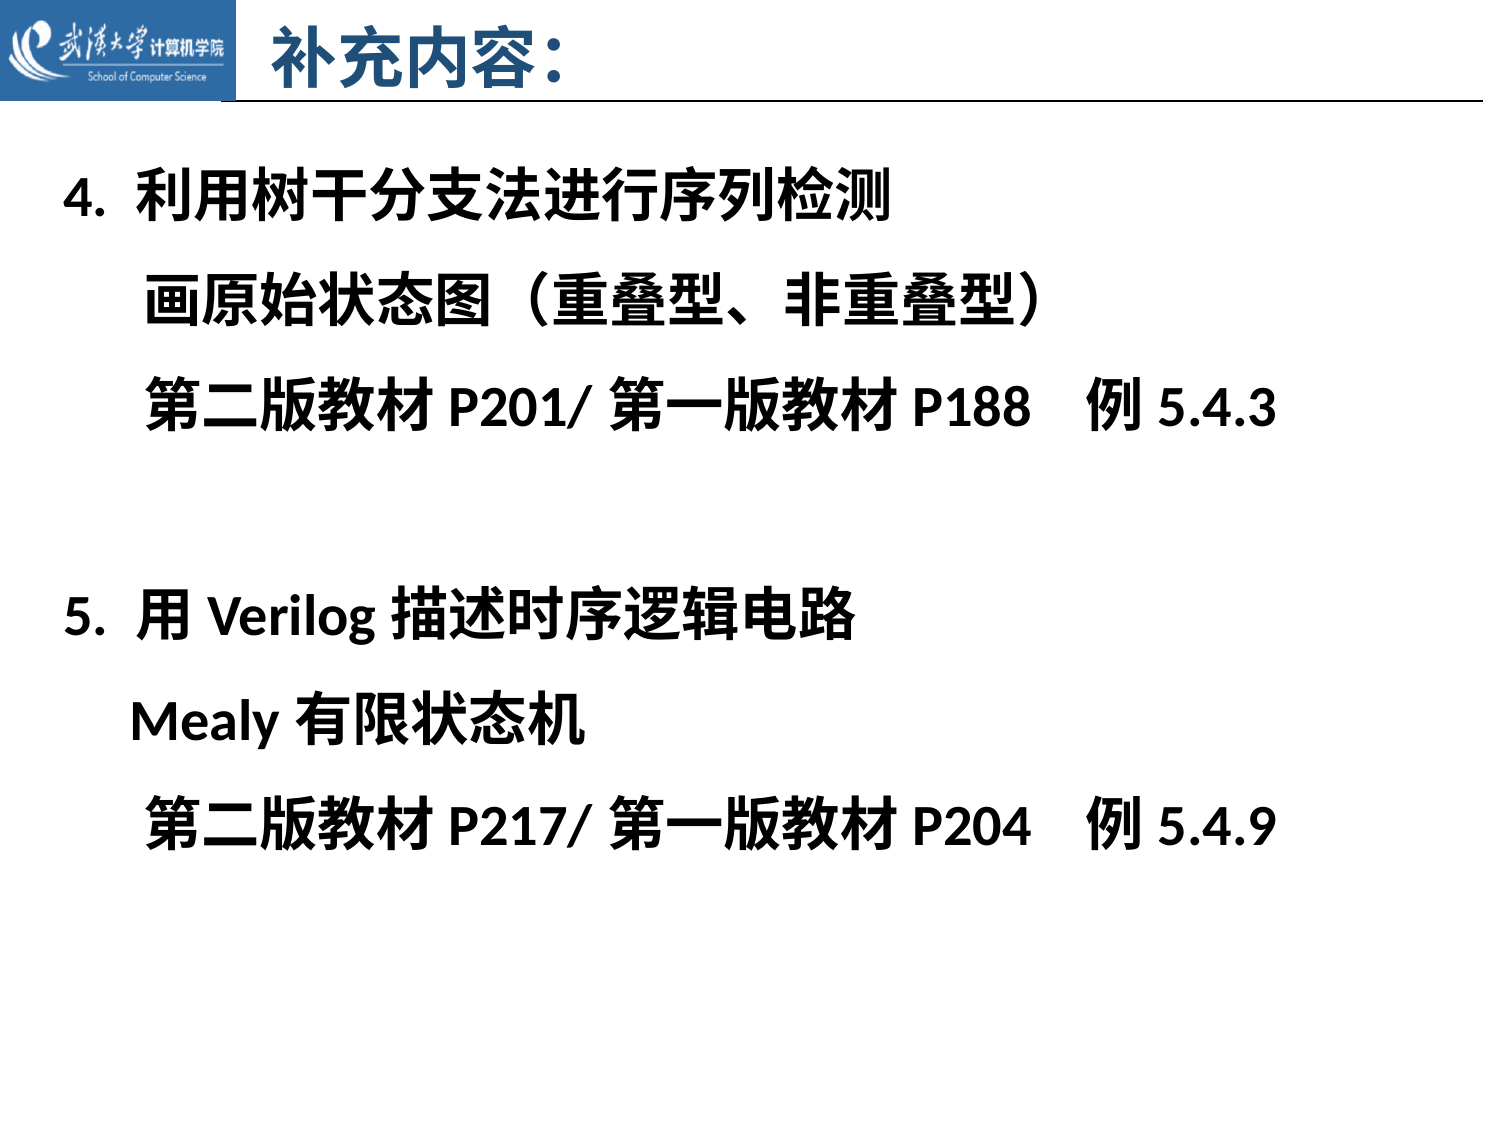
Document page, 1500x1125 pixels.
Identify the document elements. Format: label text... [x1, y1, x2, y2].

picture [0, 0, 236, 101]
text_box 补充内容： [255, 8, 1270, 100]
text_box 4. 利用树干分支法进行序列检测 画原始状态图（重叠型、非重叠型） 第二版教材P201/第一版教材P188 例5.4.3 5. 用Verilog描述时序逻辑电路 Mealy有限状态机 第二版教材P217/第一版教材P204 例5.4.9 [48, 115, 1419, 865]
